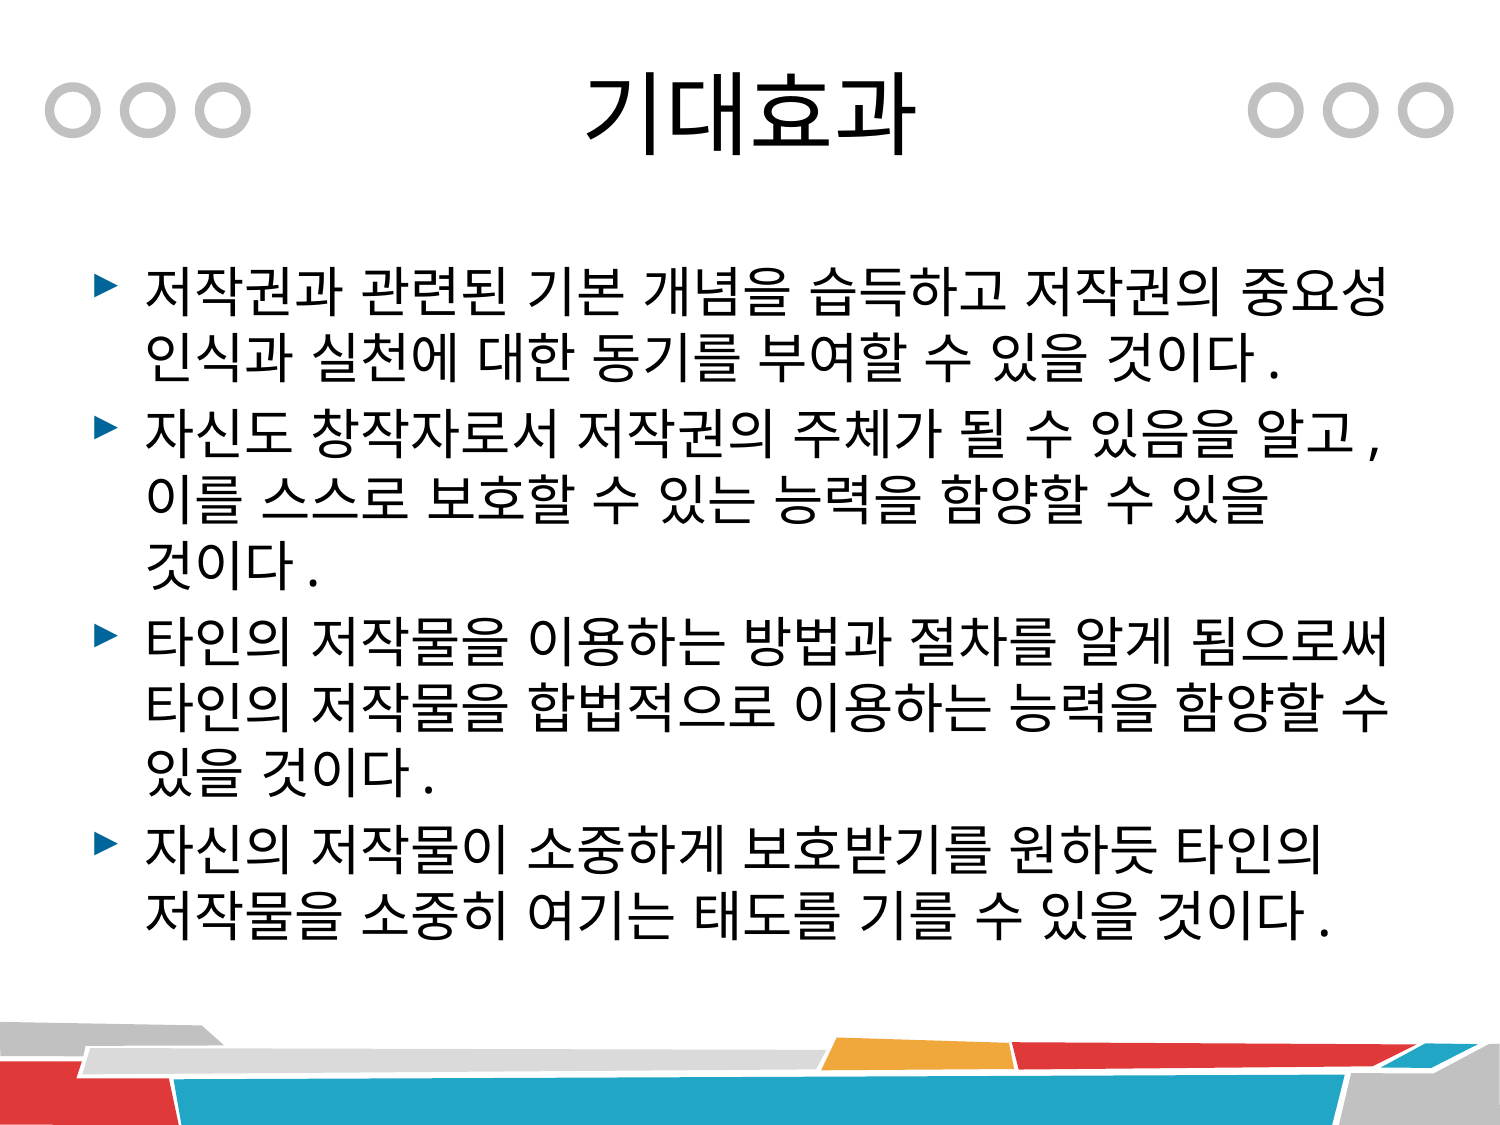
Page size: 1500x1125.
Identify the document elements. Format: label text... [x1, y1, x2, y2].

list 저작권과 관련된 기본 개념을 습득하고 저작권의 중요성 인식과 실천에 대한 동기를 부여할 수 있을 것이다. 자신도 창작자로서 저작권의 주체가 될 수 있음을 알고, 이를 스스로 보호할 수 있는 능력을 함양할 수 있을 것이다. 타인의 저작물을 이용하는 방법과 절차를 알게 됨으로써 타인의 저작물을 합법적으로 이용하는 능력을 함양할 수 있을 것이다. 자신의 저작물이 소중하게 보호받기를 원하듯 타인의 저작물을 소중히 여기는 태도를 기를 수 있을 것이다. [75, 250, 1425, 1005]
title 기대효과 [262, 18, 1238, 206]
